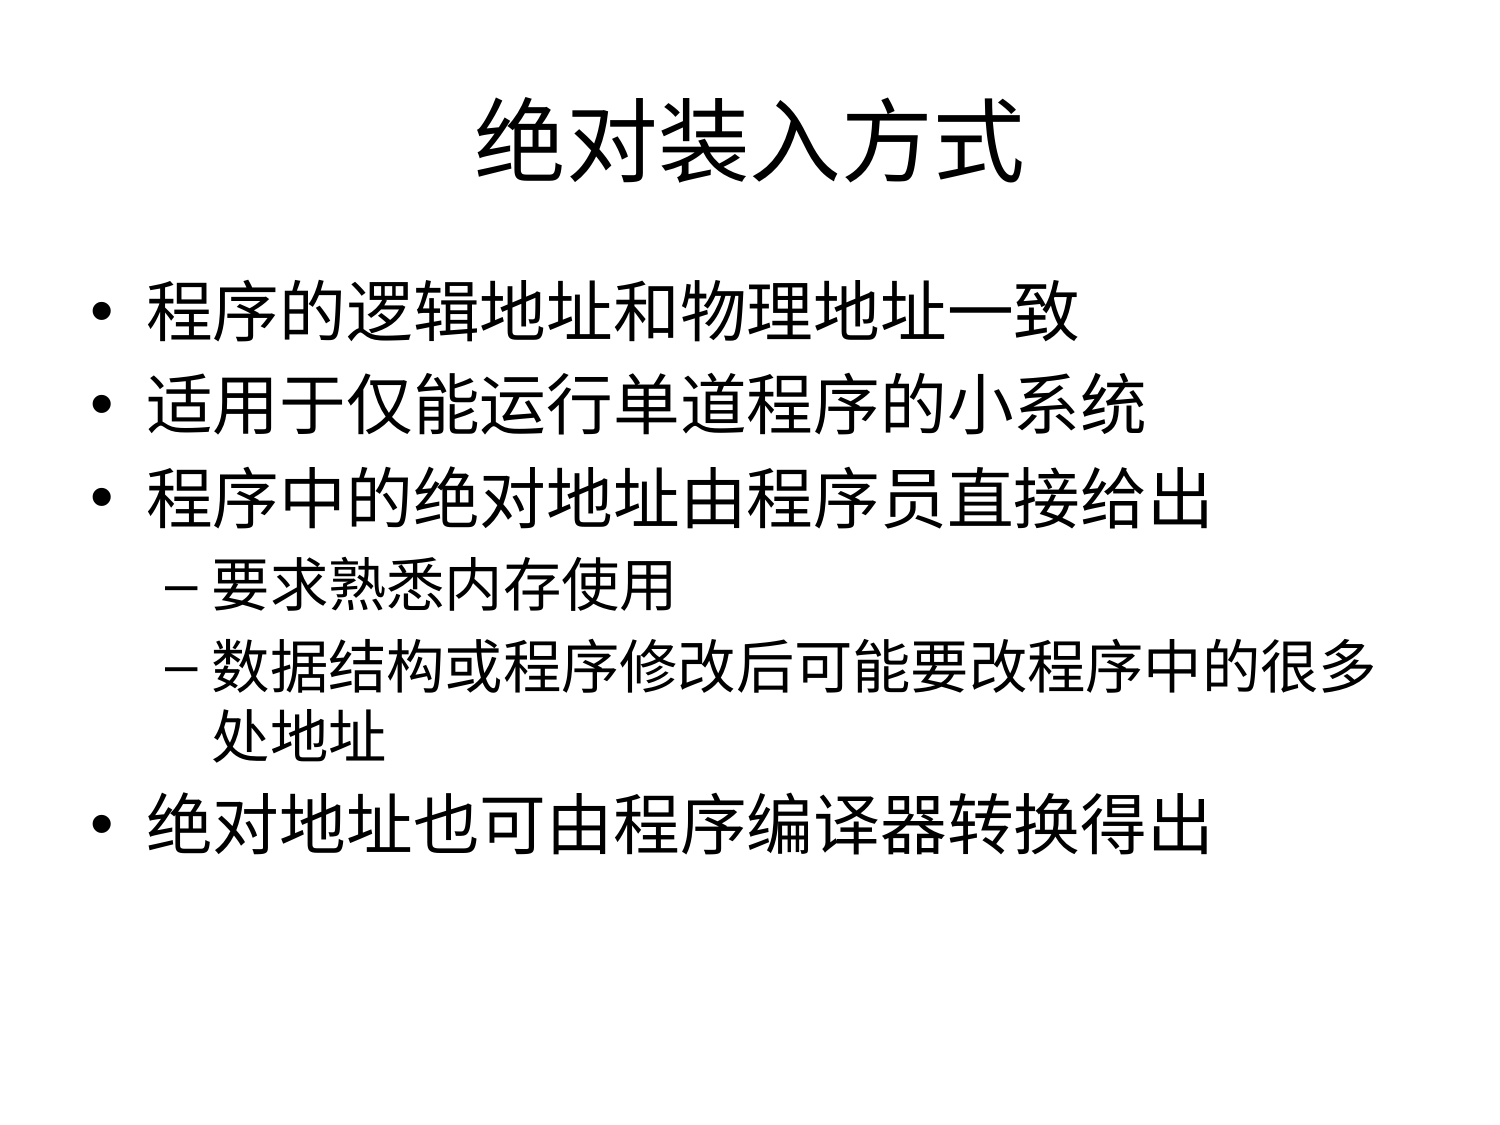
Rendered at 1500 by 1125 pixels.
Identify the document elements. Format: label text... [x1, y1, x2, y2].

list 程序的逻辑地址和物理地址一致 适用于仅能运行单道程序的小系统 程序中的绝对地址由程序员直接给出 要求熟悉内存使用 数据结构或程序修改后可能要改程序中的很多处地址 绝对地址也可由程序编译器转换得出 [75, 262, 1425, 1005]
title 绝对装入方式 [75, 45, 1425, 233]
